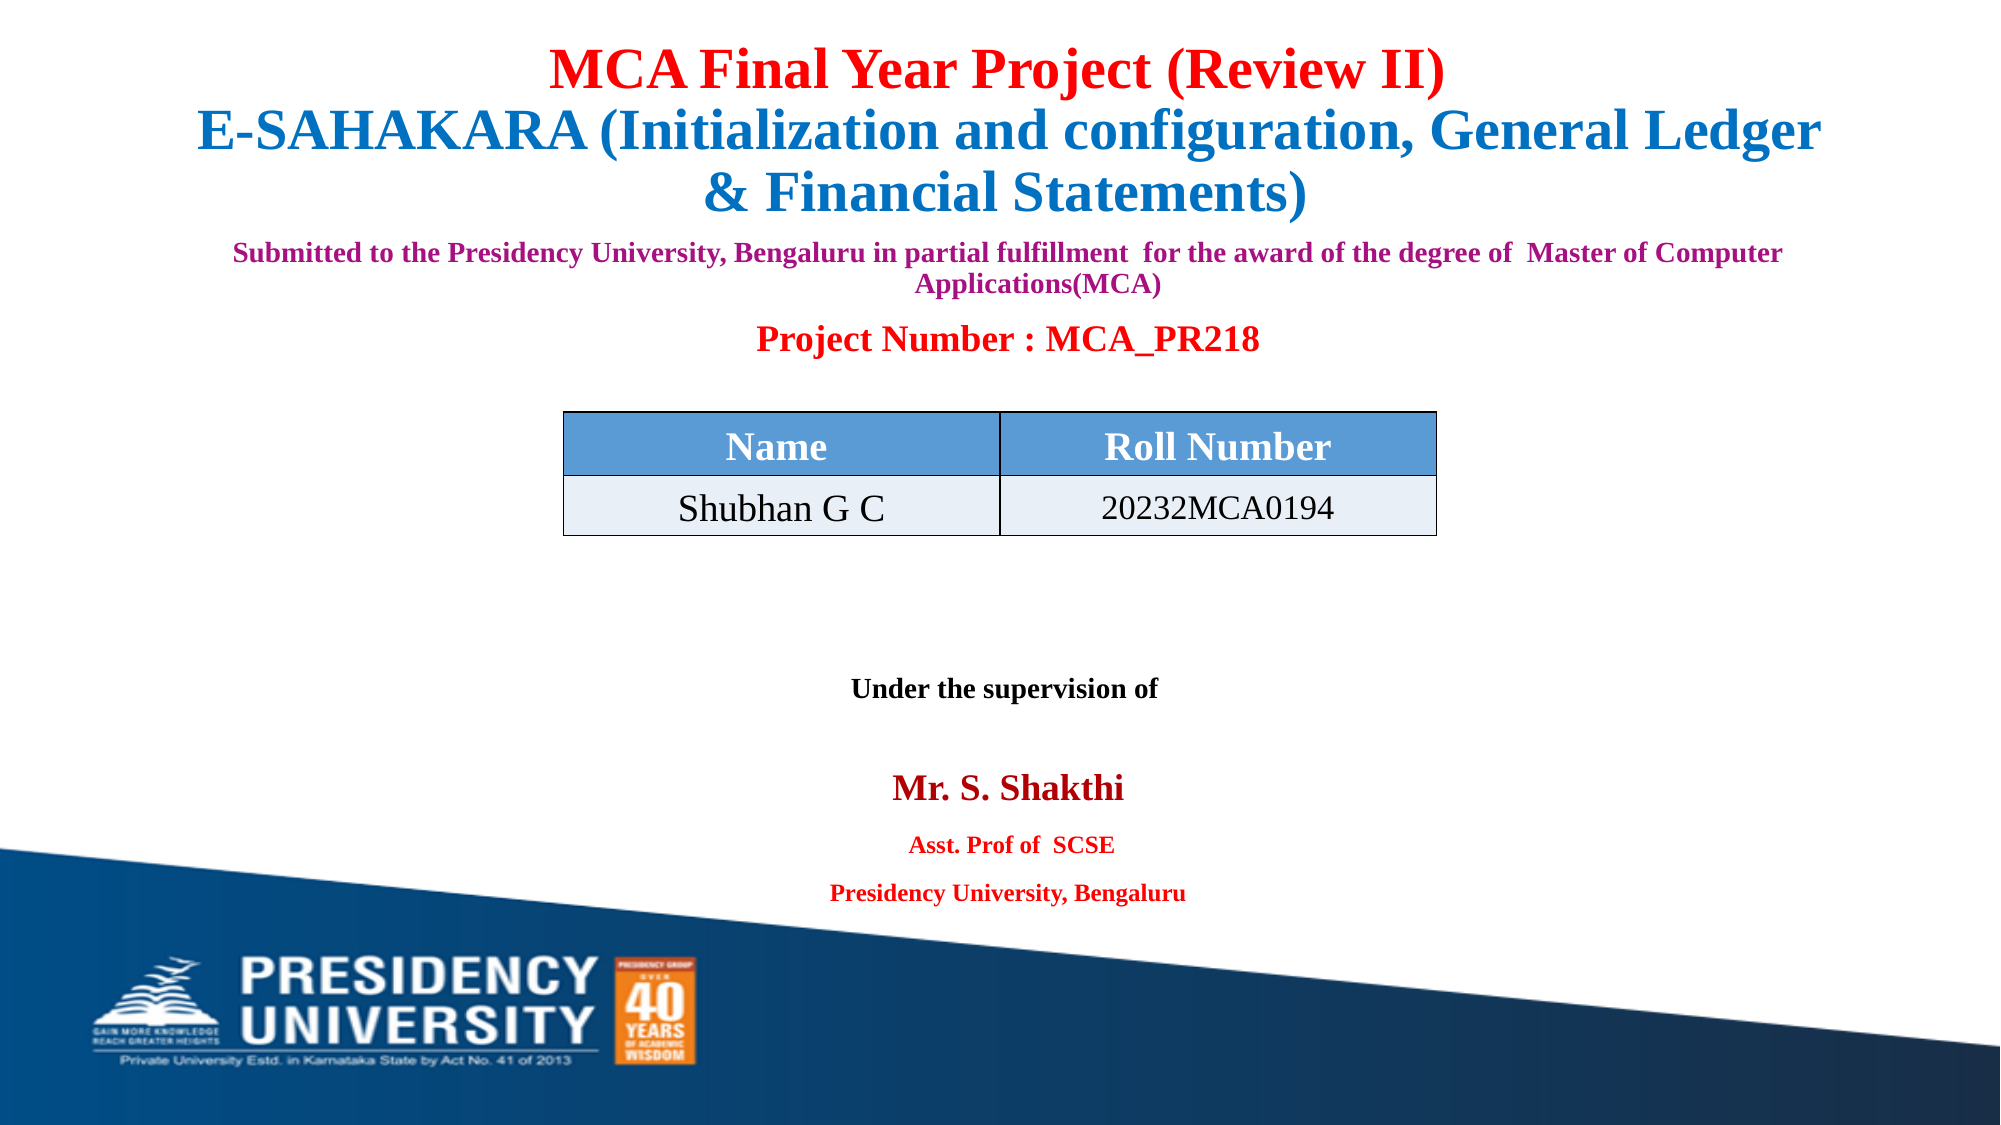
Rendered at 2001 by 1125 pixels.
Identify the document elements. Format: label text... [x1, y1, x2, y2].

table_cell Shubhan G C [564, 476, 999, 535]
text_box MCA Final Year Project (Review II) E-SAHAKARA (Initialization and configuration, General Ledger & Financial Statements) [142, 0, 1868, 256]
picture [0, 845, 2000, 1125]
table_header Roll Number [1001, 413, 1436, 475]
text_box Submitted to the Presidency University, Bengaluru in partial fulfillment for the award of the degree of Master of Computer Applications(MCA) Project Number : MCA_PR218 Ass Under the supervision of Mr. S. Shakthi Asst. Prof of SCSE Presidency University, Bengaluru [145, 227, 1871, 992]
table_cell 20232MCA0194 [1001, 476, 1436, 535]
table_header Name [564, 413, 999, 475]
